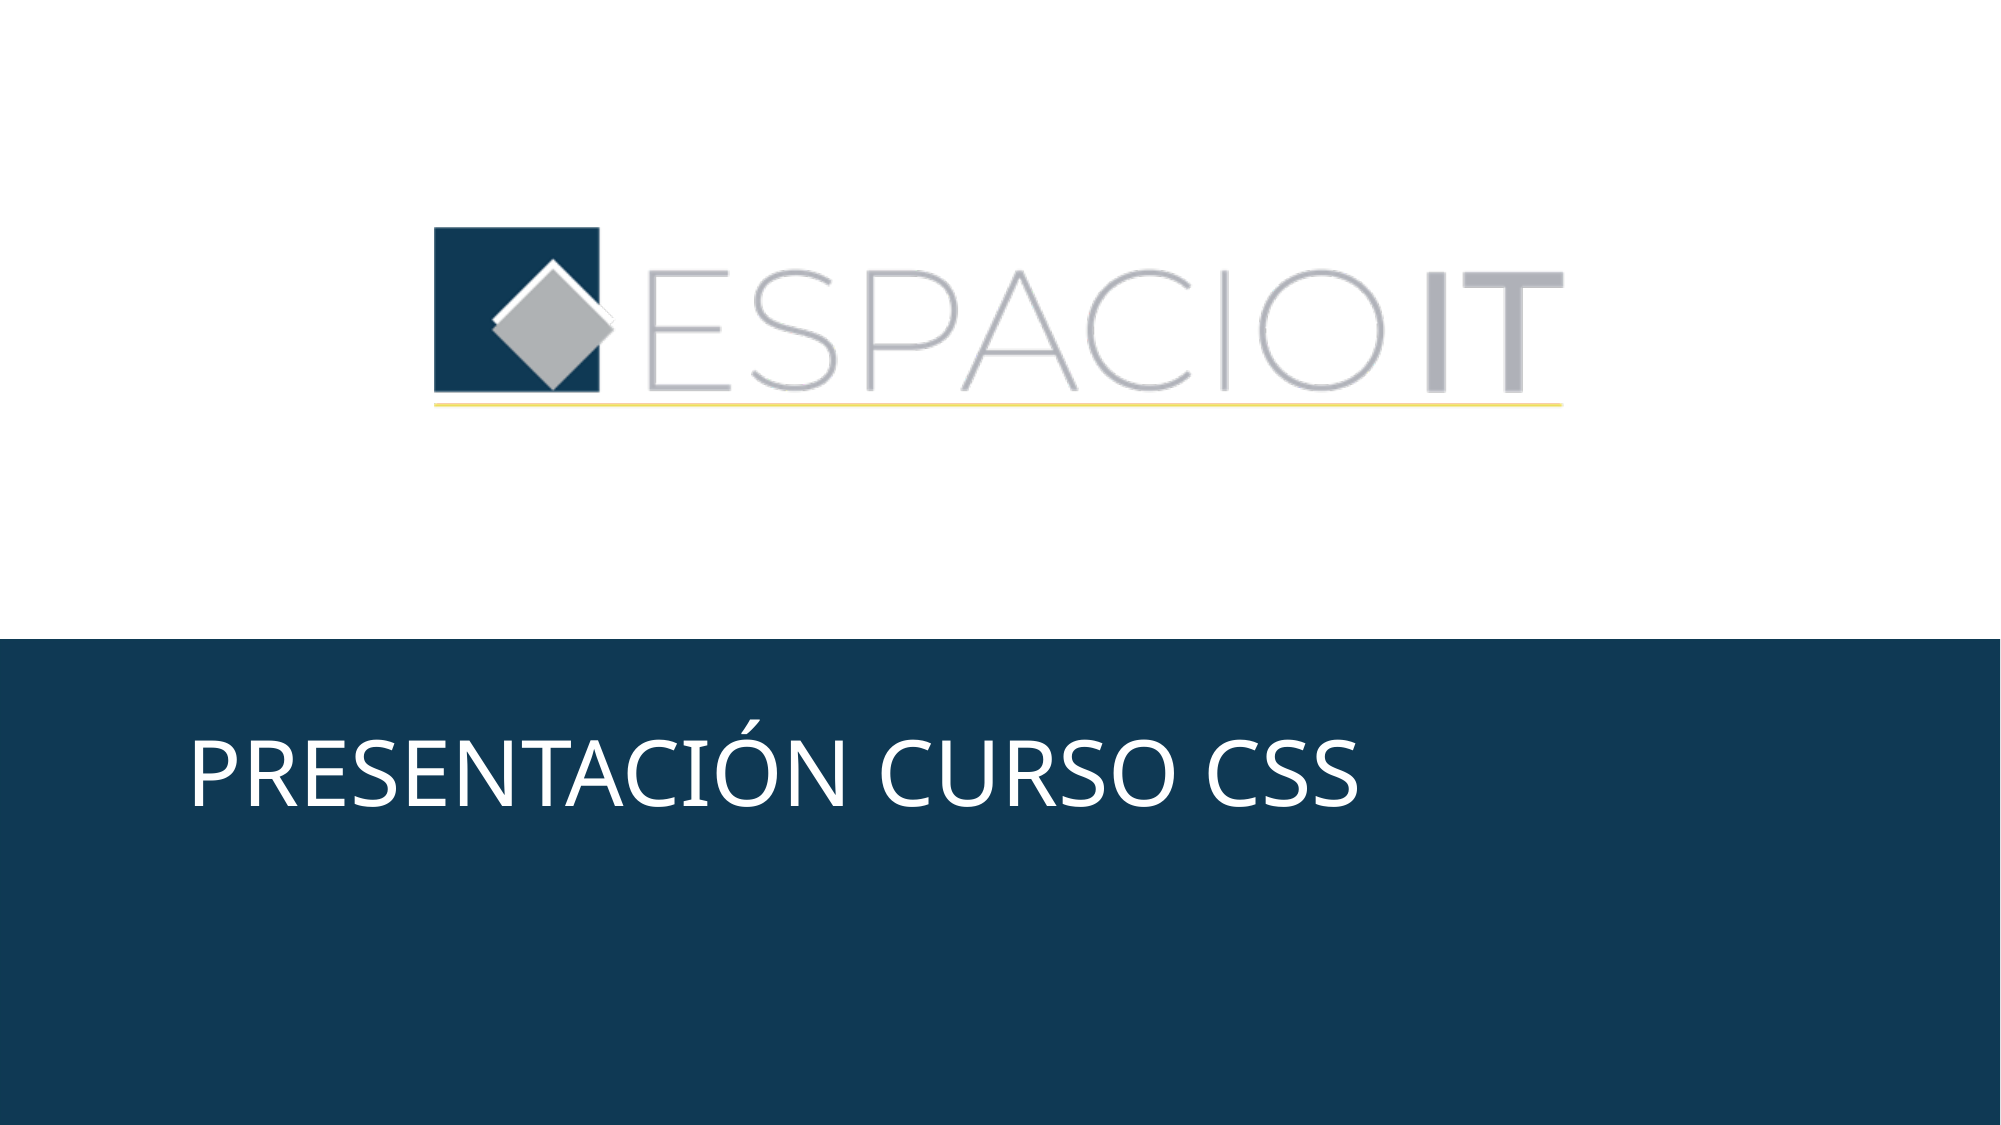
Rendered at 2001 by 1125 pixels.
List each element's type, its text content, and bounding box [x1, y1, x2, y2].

title PRESENTACIÓN CURSO CSS [171, 680, 1913, 873]
picture [434, 227, 1565, 438]
